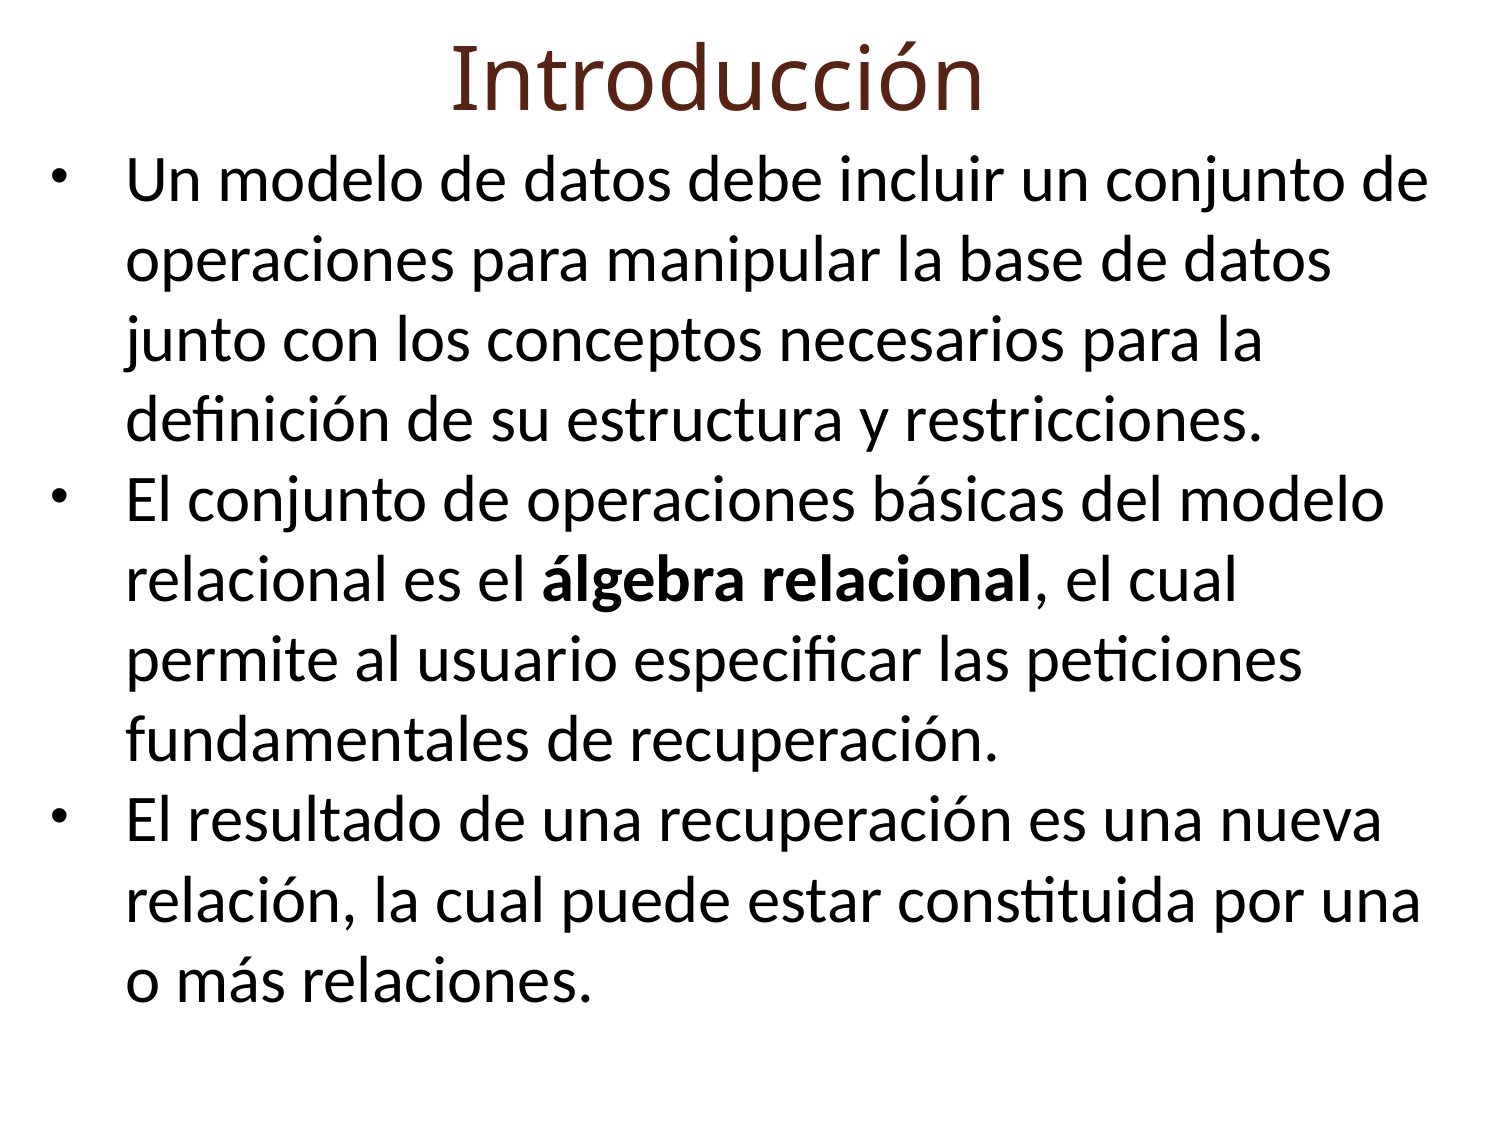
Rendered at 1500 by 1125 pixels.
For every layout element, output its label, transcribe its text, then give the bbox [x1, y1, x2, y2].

text_box Un modelo de datos debe incluir un conjunto de operaciones para manipular la base de datos junto con los conceptos necesarios para la definición de su estructura y restricciones. El conjunto de operaciones básicas del modelo relacional es el álgebra relacional, el cual permite al usuario especificar las peticiones fundamentales de recuperación. El resultado de una recuperación es una nueva relación, la cual puede estar constituida por una o más relaciones. [35, 127, 1450, 1094]
text_box Introducción [103, 0, 1334, 127]
